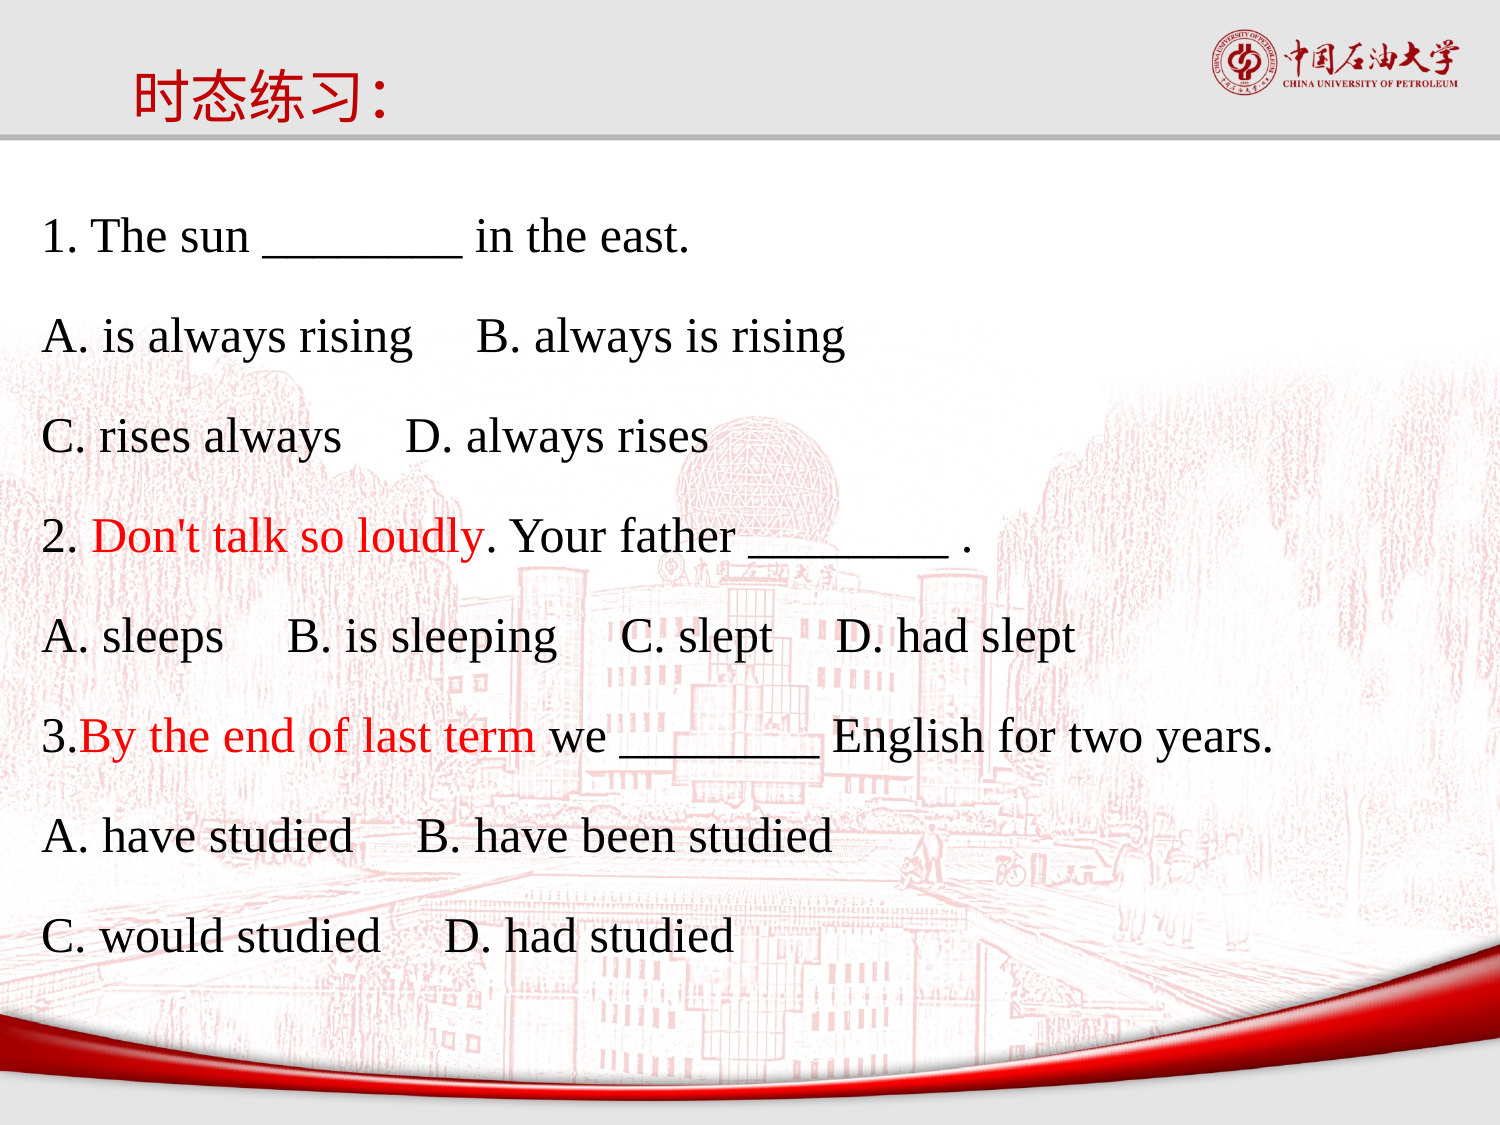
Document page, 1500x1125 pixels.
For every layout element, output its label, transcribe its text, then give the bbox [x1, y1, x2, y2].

picture [0, 0, 1500, 1125]
title 时态练习： [116, 34, 1383, 134]
list 1. The sun ________ in the east. A. is always rising B. always is rising C. rises always D. always rises 2. Don't talk so loudly. Your father ________ . A. sleeps B. is sleeping C. slept D. had slept 3.By the end of last term we ________ English for two years. A. have studied B. have been studied C. would studied D. had studied [25, 164, 1468, 997]
